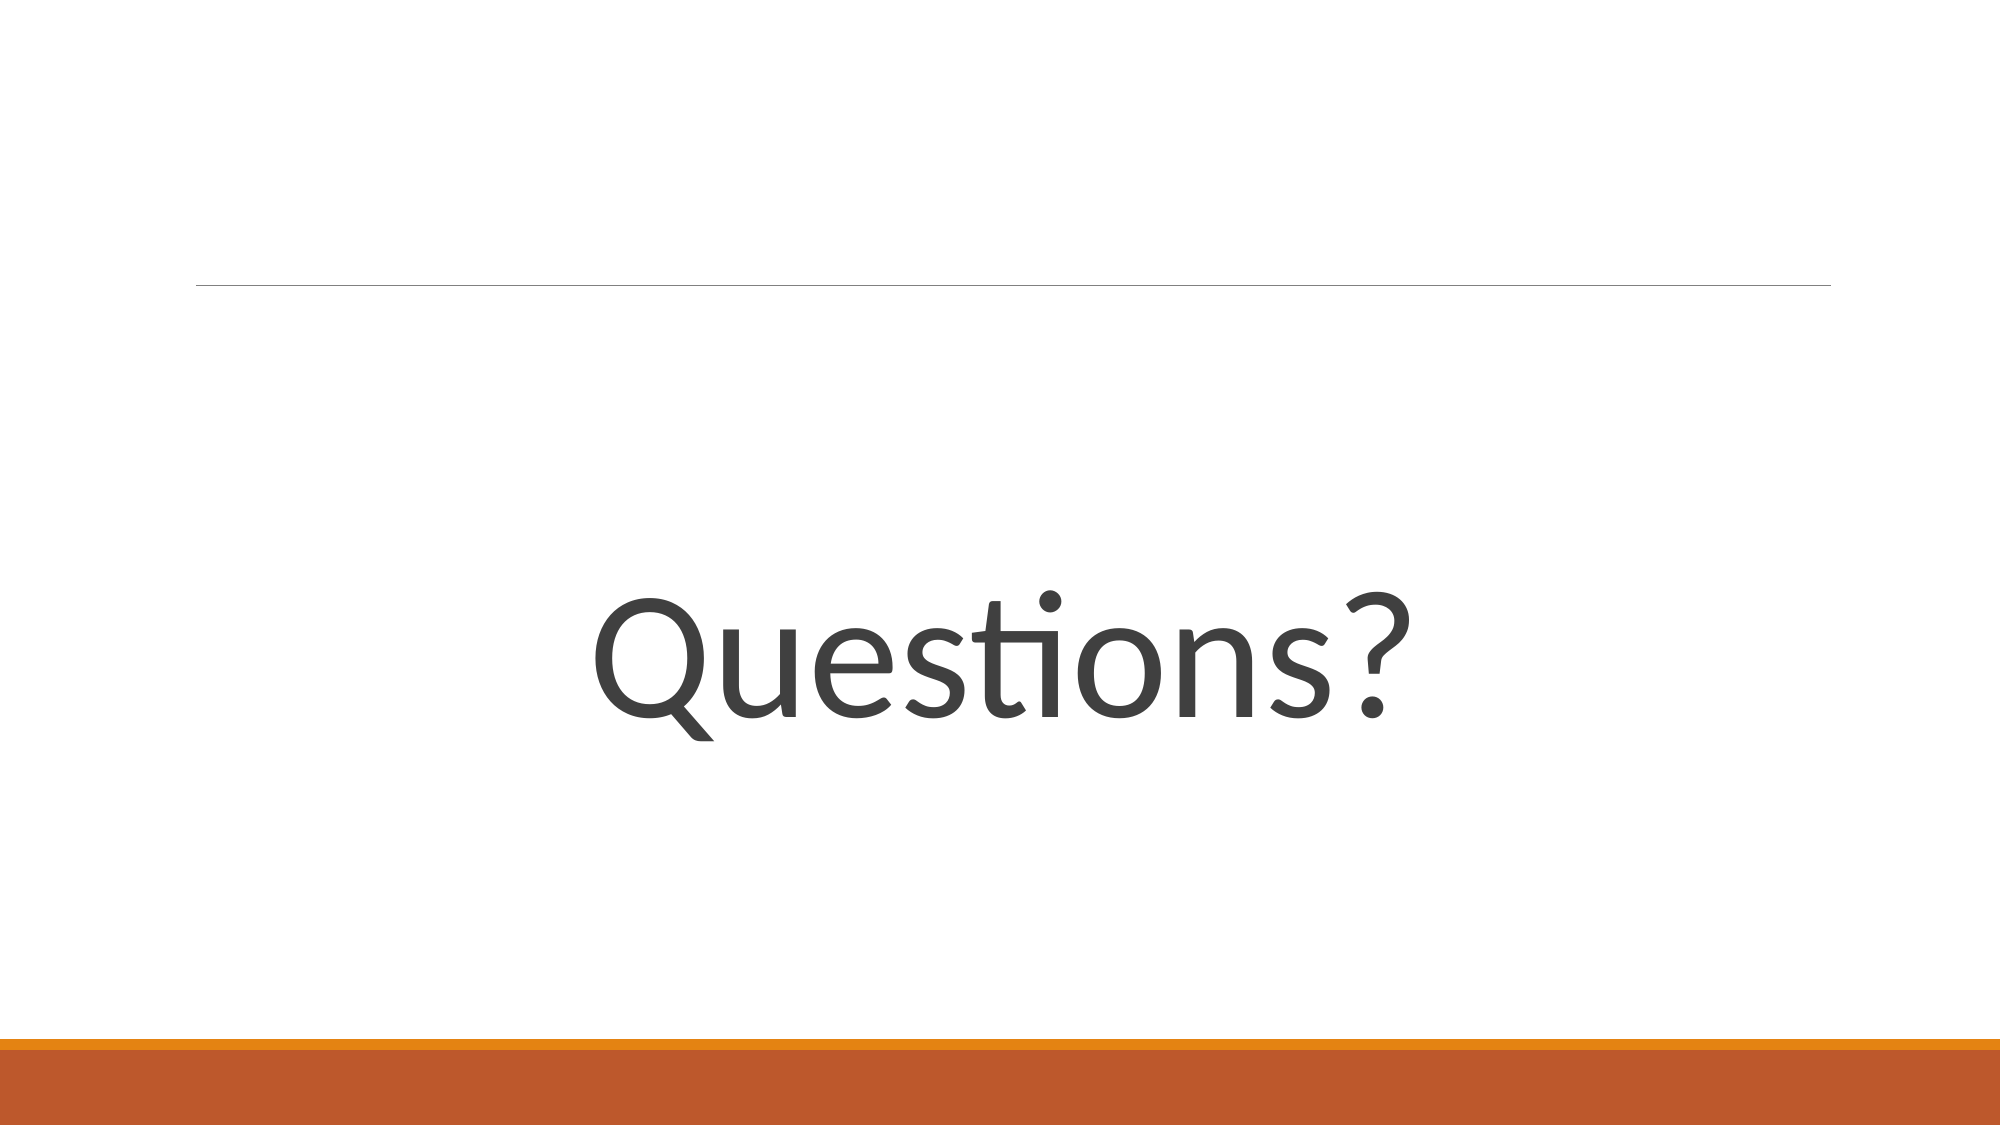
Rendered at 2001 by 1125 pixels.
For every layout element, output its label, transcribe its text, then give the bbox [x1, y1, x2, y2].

list Questions? [180, 302, 1830, 963]
